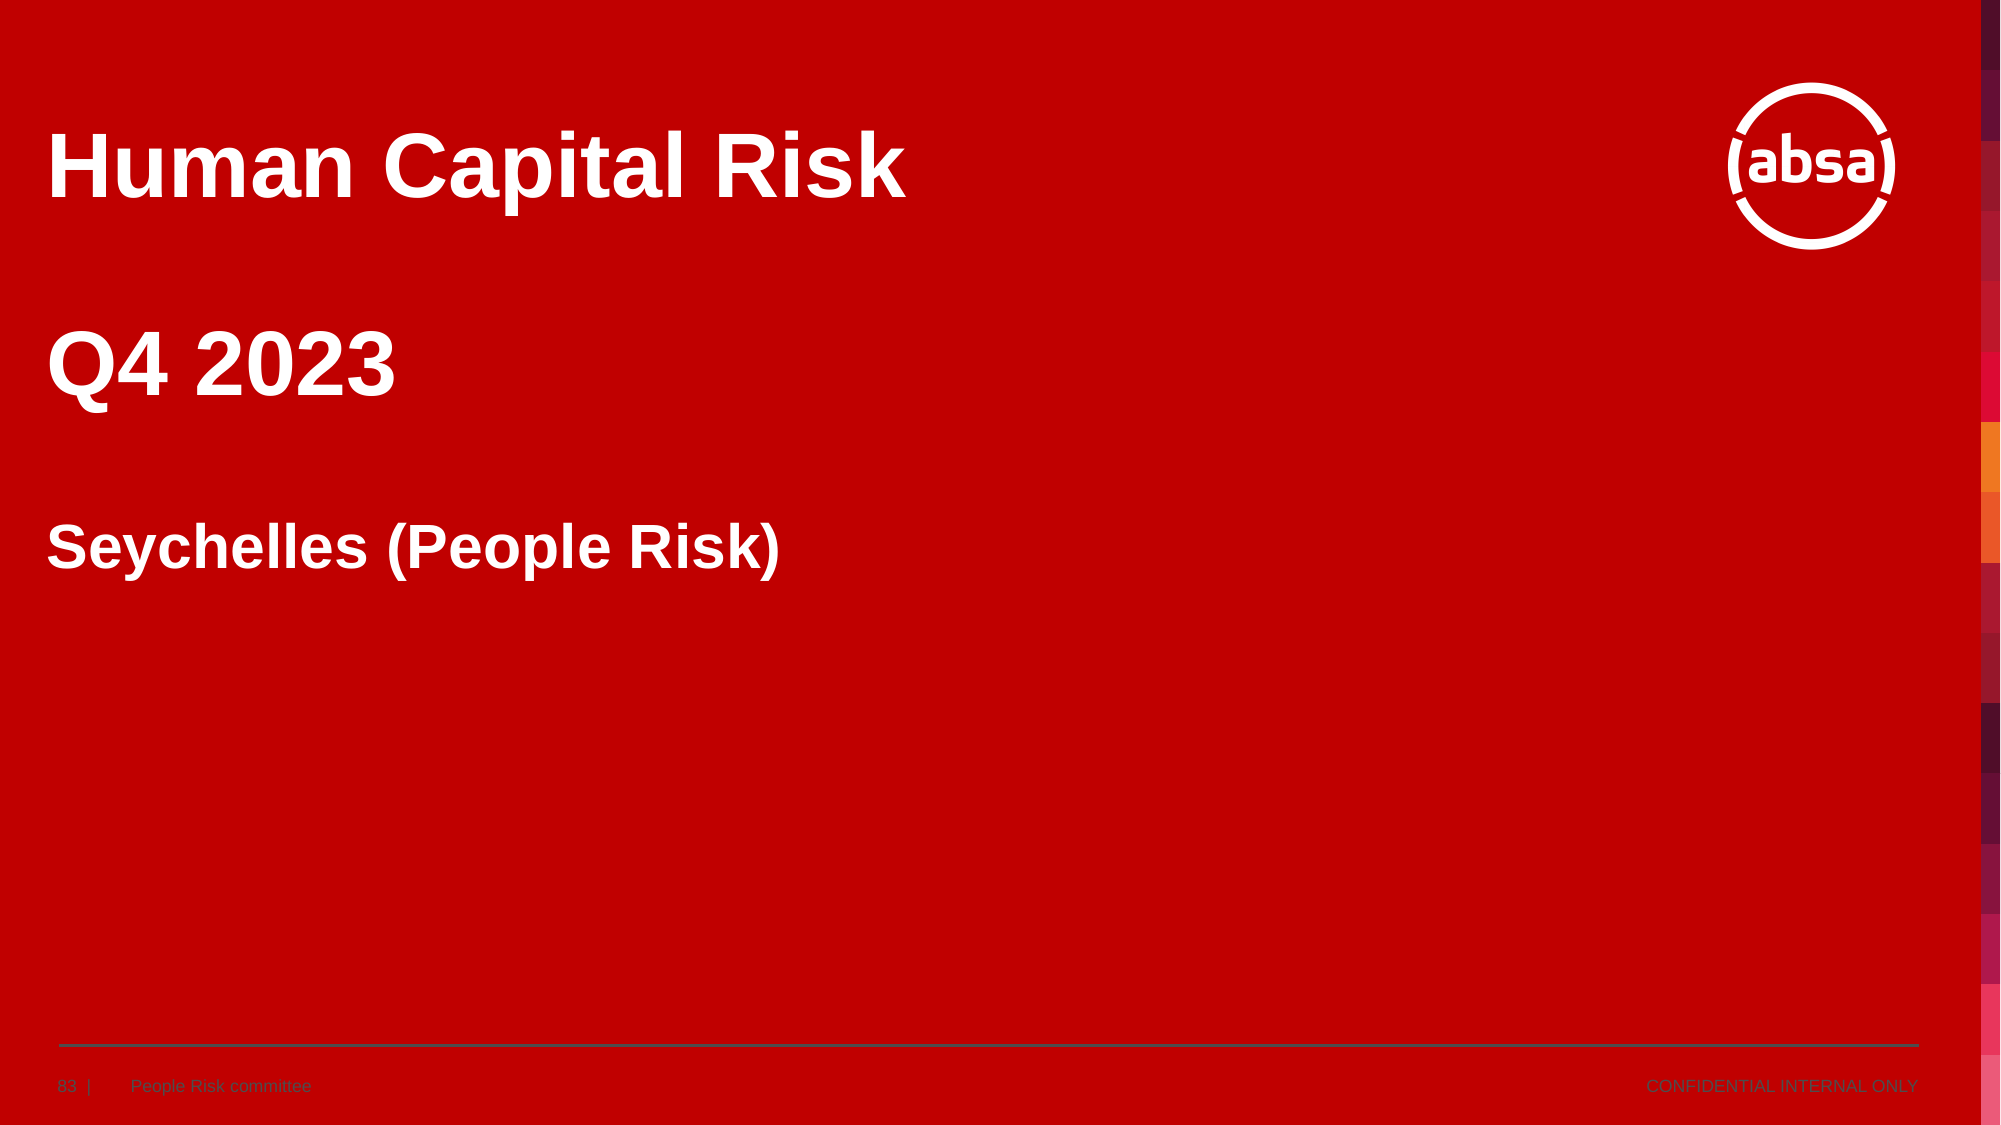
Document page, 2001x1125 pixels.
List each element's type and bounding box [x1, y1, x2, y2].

picture [1656, 14, 1967, 318]
title [46, 103, 1223, 588]
